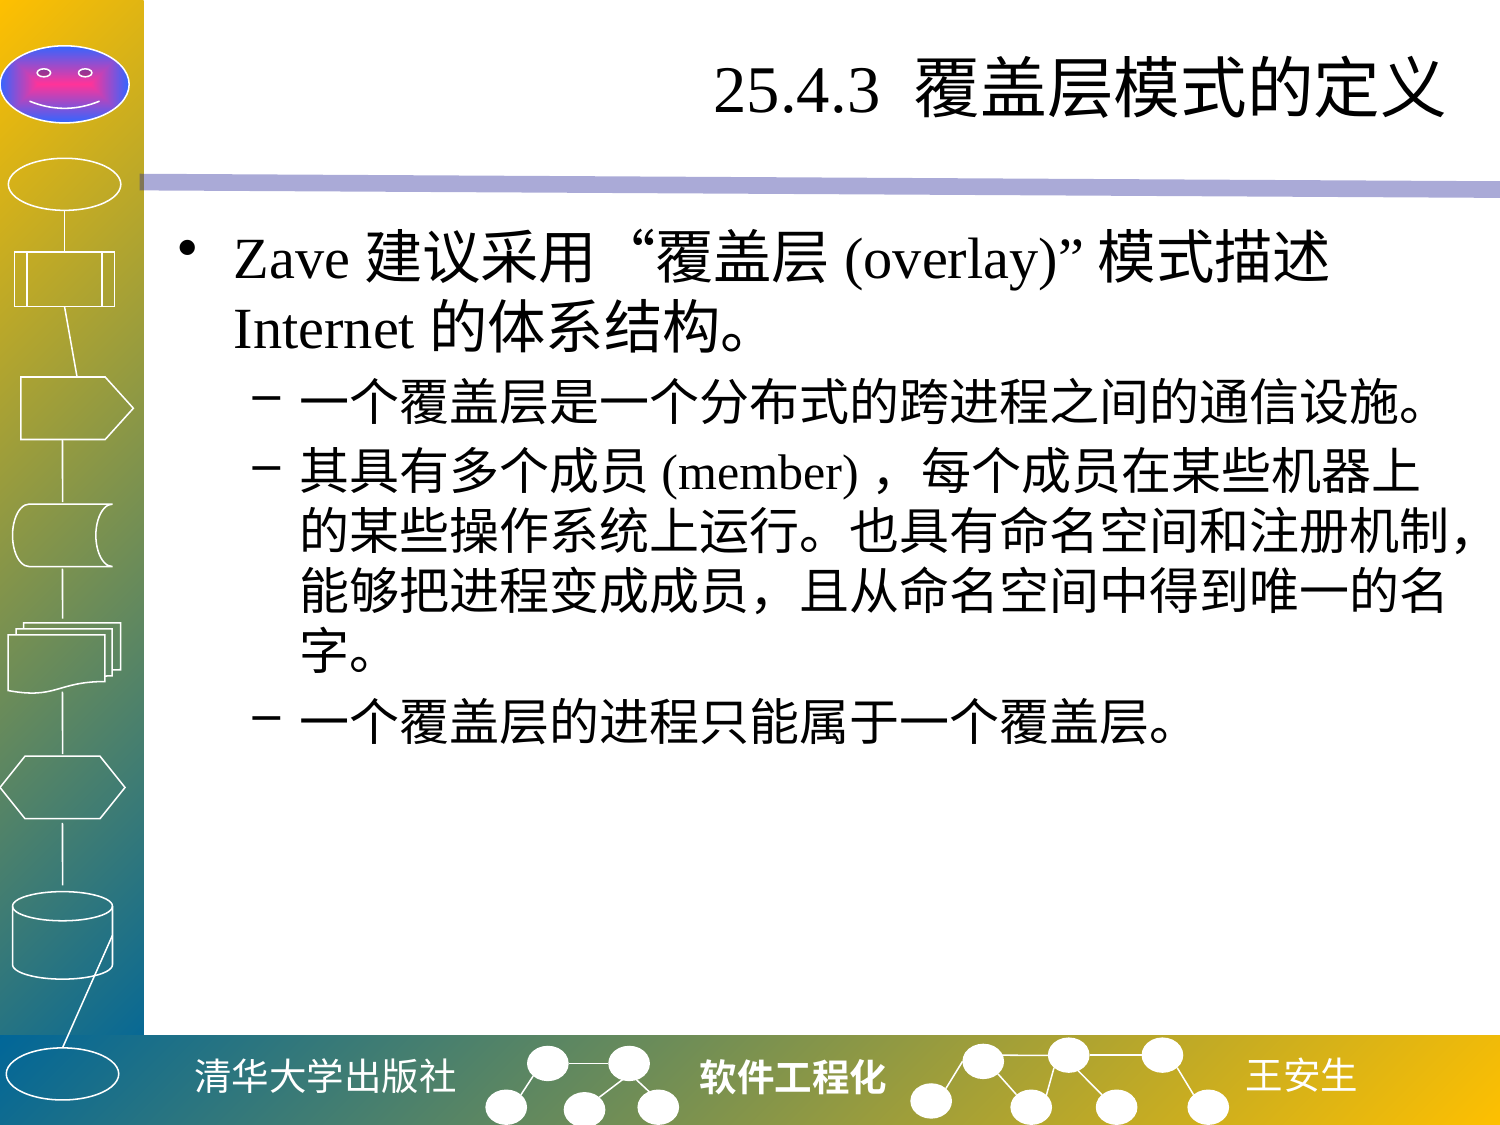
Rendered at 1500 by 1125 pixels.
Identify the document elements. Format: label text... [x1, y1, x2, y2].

title 25.4.3 覆盖层模式的定义 [187, 24, 1463, 147]
list Zave建议采用“覆盖层(overlay)”模式描述Internet的体系结构。 一个覆盖层是一个分布式的跨进程之间的通信设施。 其具有多个成员(member)，每个成员在某些机器上的某些操作系统上运行。也具有命名空间和注册机制，能够把进程变成成员，且从命名空间中得到唯一的名字。 一个覆盖层的进程只能属于一个覆盖层。 [162, 212, 1476, 1017]
